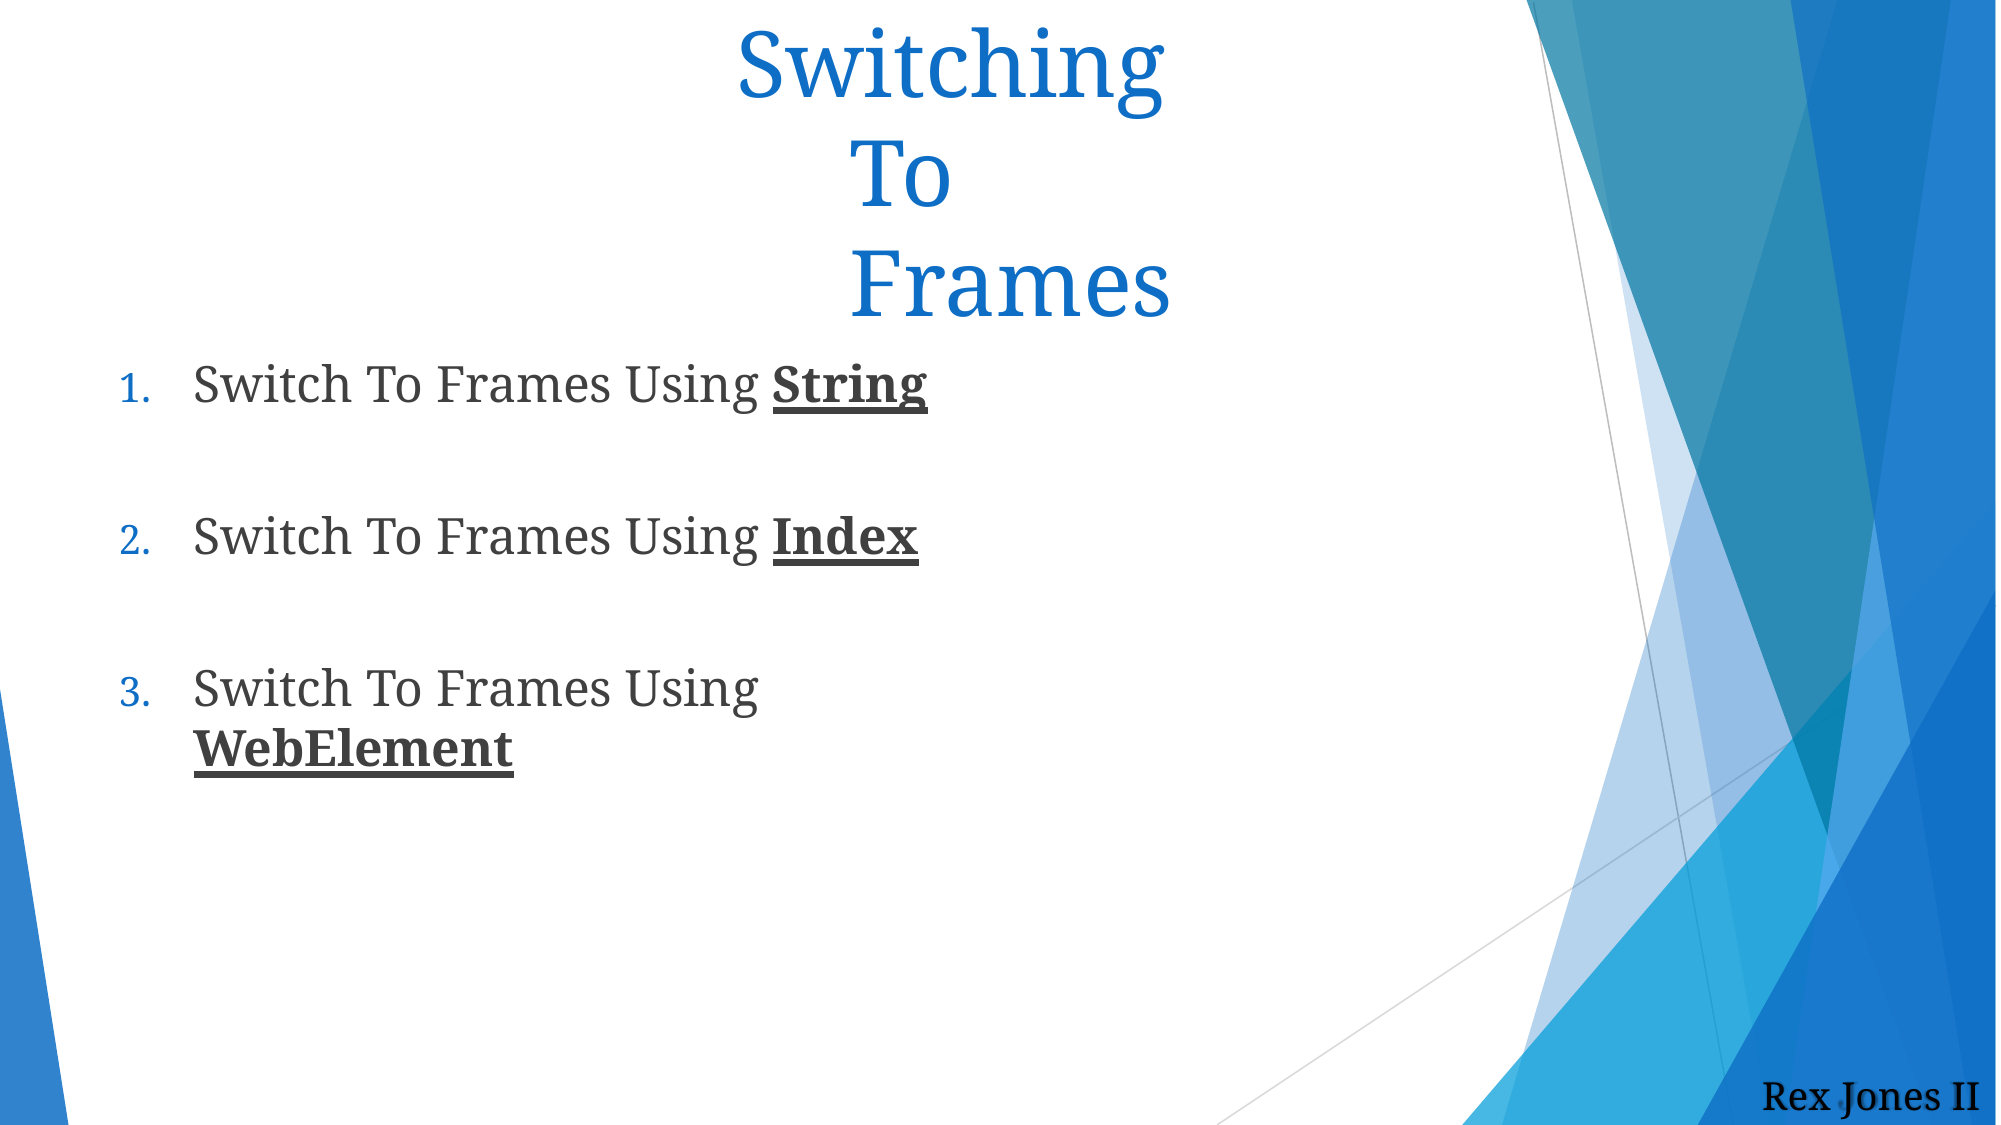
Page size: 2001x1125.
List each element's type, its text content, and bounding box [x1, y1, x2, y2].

title Switching To Frames [734, 0, 1268, 335]
text_box [0, 689, 69, 1125]
footer Rex Jones II [1759, 1072, 1983, 1125]
picture [1734, 1054, 2000, 1125]
text_box Switch To Frames Using String Switch To Frames Using Index Switch To Frames Using WebElement [116, 350, 1079, 777]
